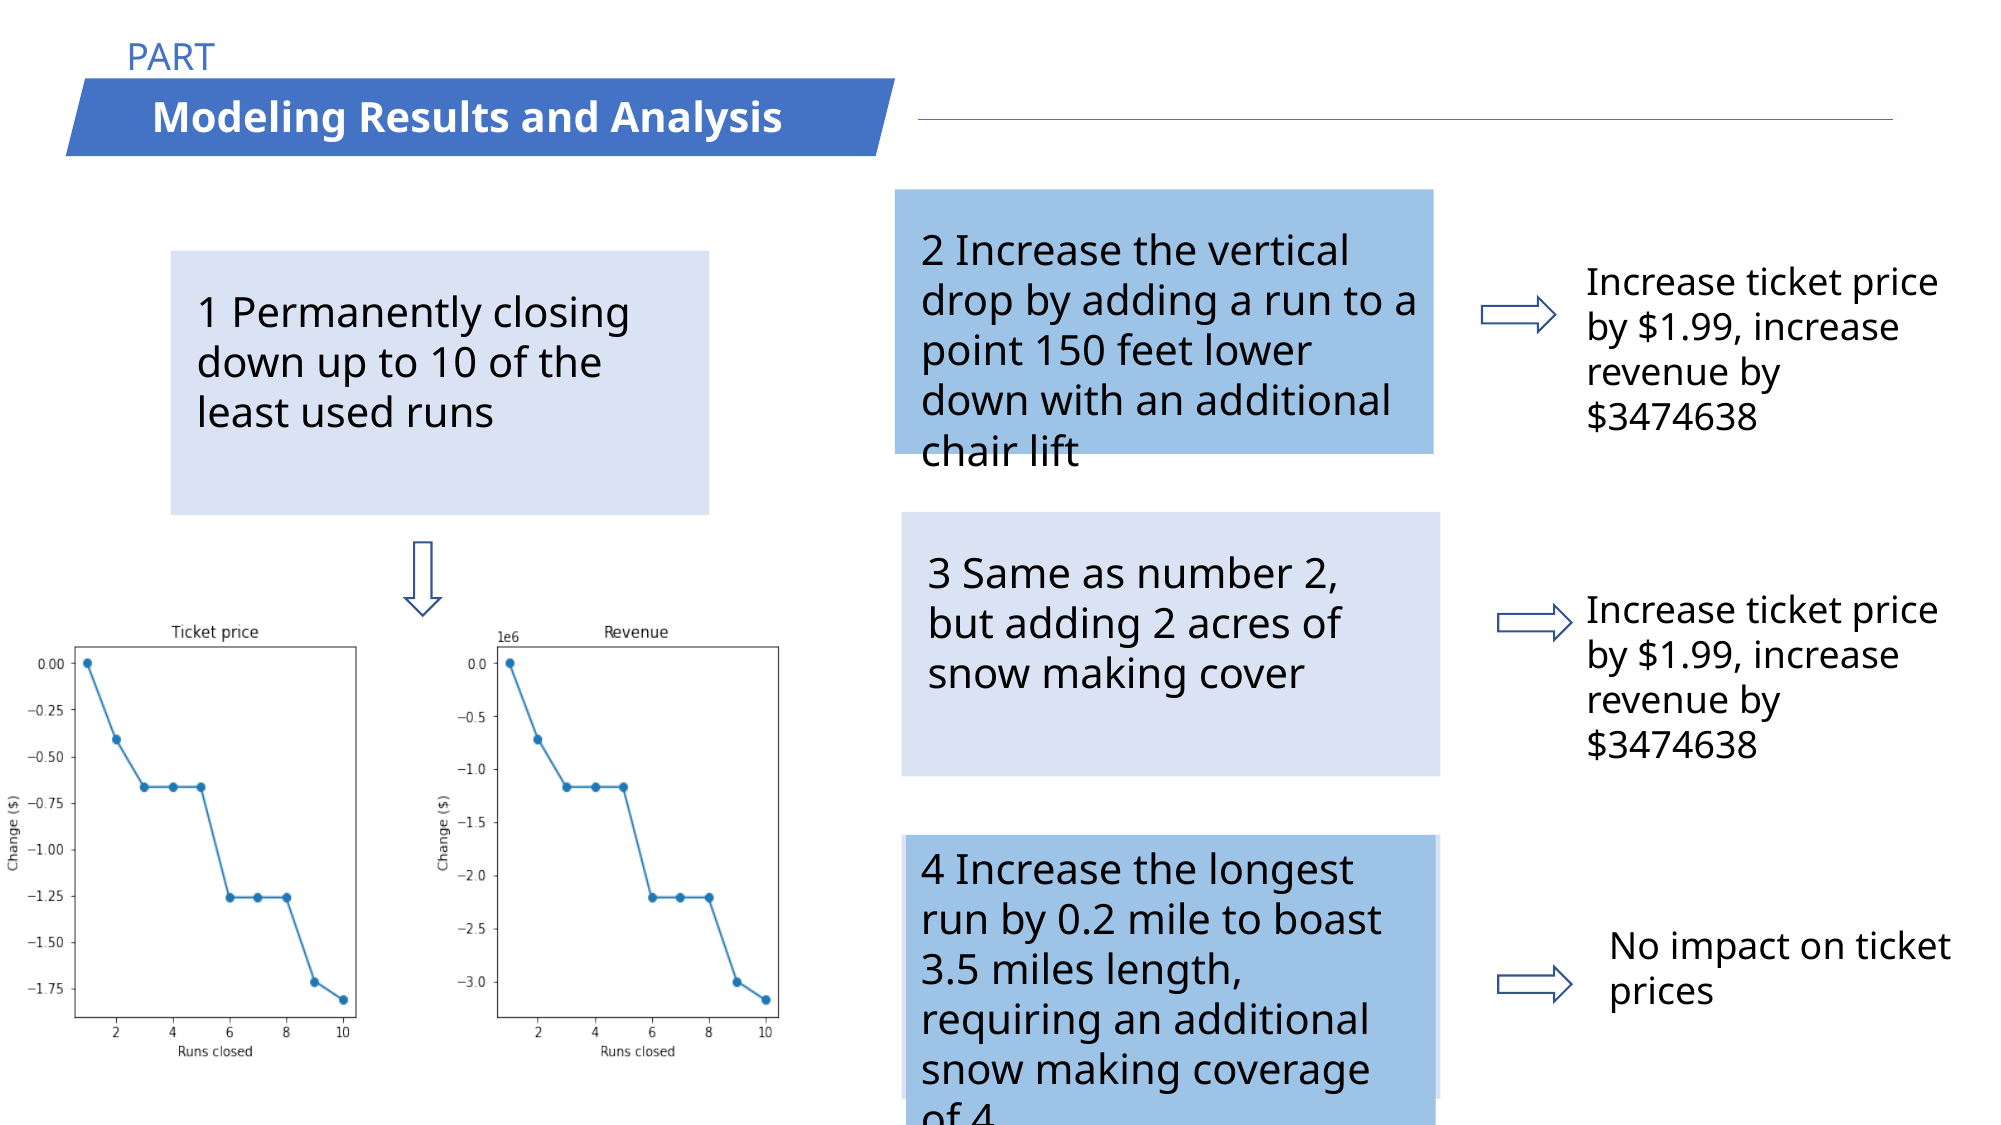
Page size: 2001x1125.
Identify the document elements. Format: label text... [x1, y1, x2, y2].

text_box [170, 250, 712, 515]
text_box No impact on ticket prices [1594, 914, 1989, 1019]
text_box [1497, 964, 1574, 1005]
text_box Increase ticket price by $1.99, increase revenue by $3474638 [1571, 250, 1967, 491]
text_box Increase ticket price by $1.99, increase revenue by $3474638 [1571, 579, 1967, 819]
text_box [901, 511, 1441, 777]
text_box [894, 189, 1436, 485]
text_box [1480, 294, 1557, 335]
picture [0, 615, 787, 1069]
text_box [402, 541, 443, 615]
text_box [11, 17, 1893, 157]
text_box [901, 834, 1441, 1103]
text_box [1497, 602, 1571, 643]
